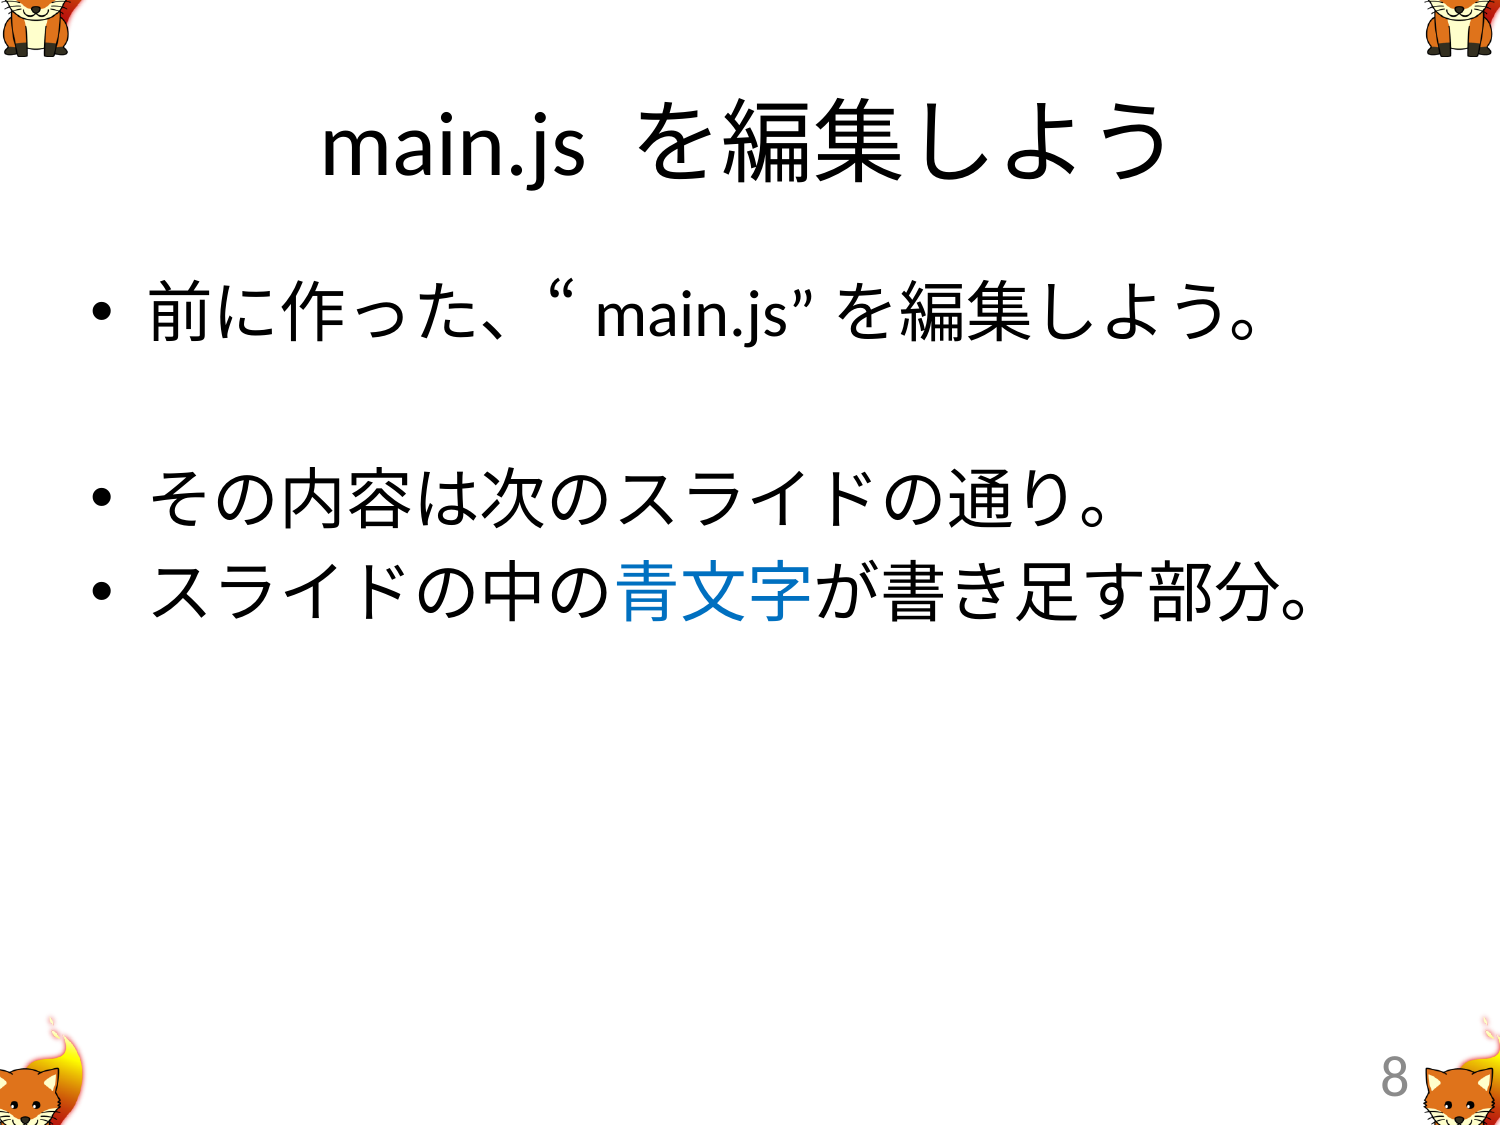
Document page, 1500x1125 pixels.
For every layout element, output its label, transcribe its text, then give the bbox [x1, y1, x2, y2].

picture [0, 1011, 89, 1125]
slide_number 8 [1074, 1042, 1425, 1103]
picture [1423, 1011, 1500, 1125]
picture [0, 0, 99, 57]
picture [1423, 0, 1500, 57]
title main.js を編集しよう [75, 45, 1425, 233]
list 前に作った、“main.js”を編集しよう。 その内容は次のスライドの通り。 スライドの中の青文字が書き足す部分。 [75, 262, 1425, 1005]
